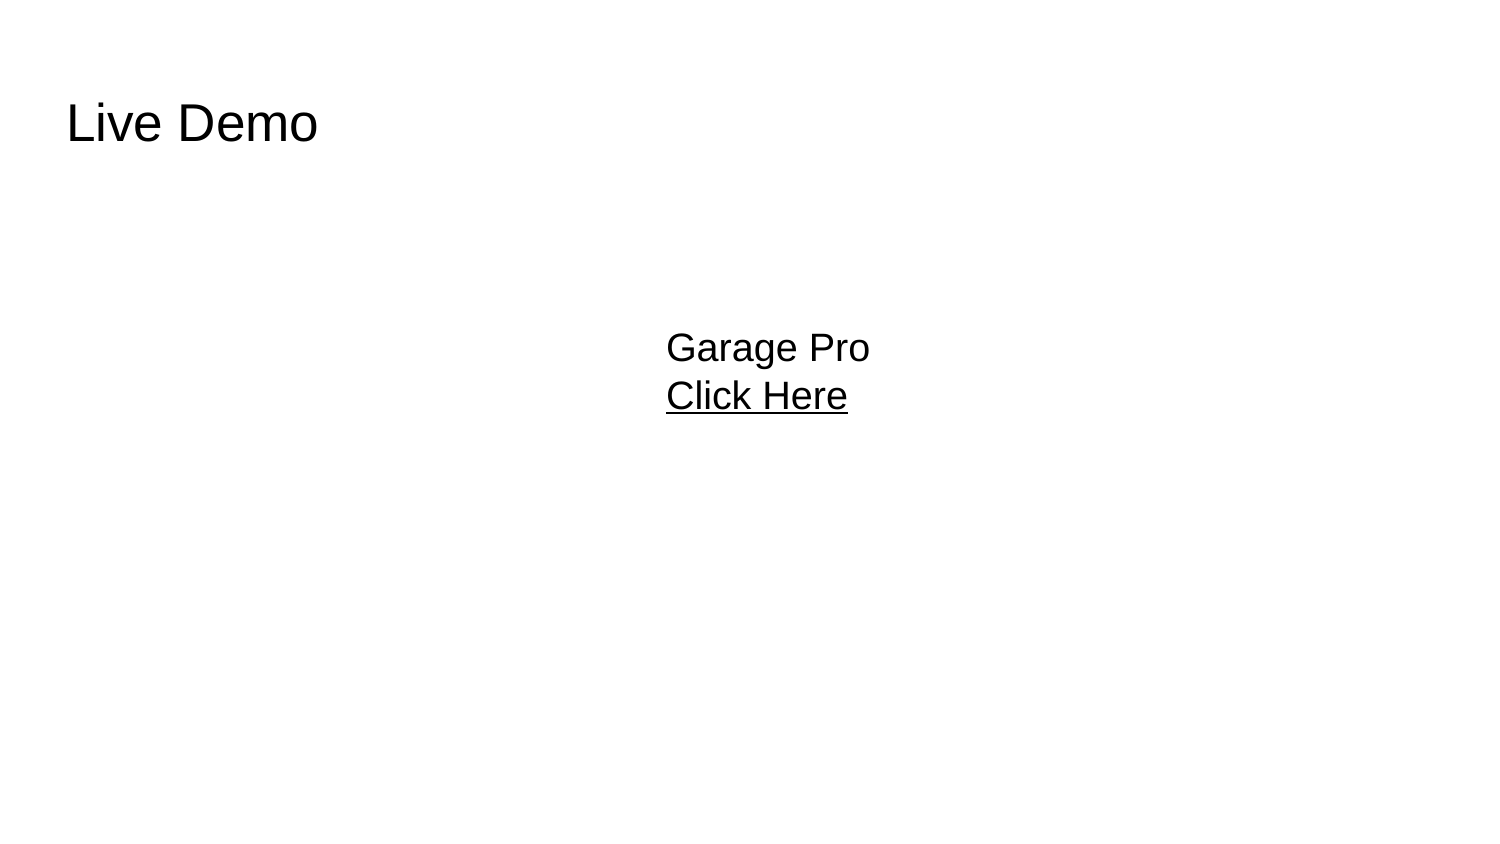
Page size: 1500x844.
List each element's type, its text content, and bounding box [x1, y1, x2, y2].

list Garage Pro Click Here [51, 189, 1449, 750]
title Live Demo [51, 72, 1449, 167]
